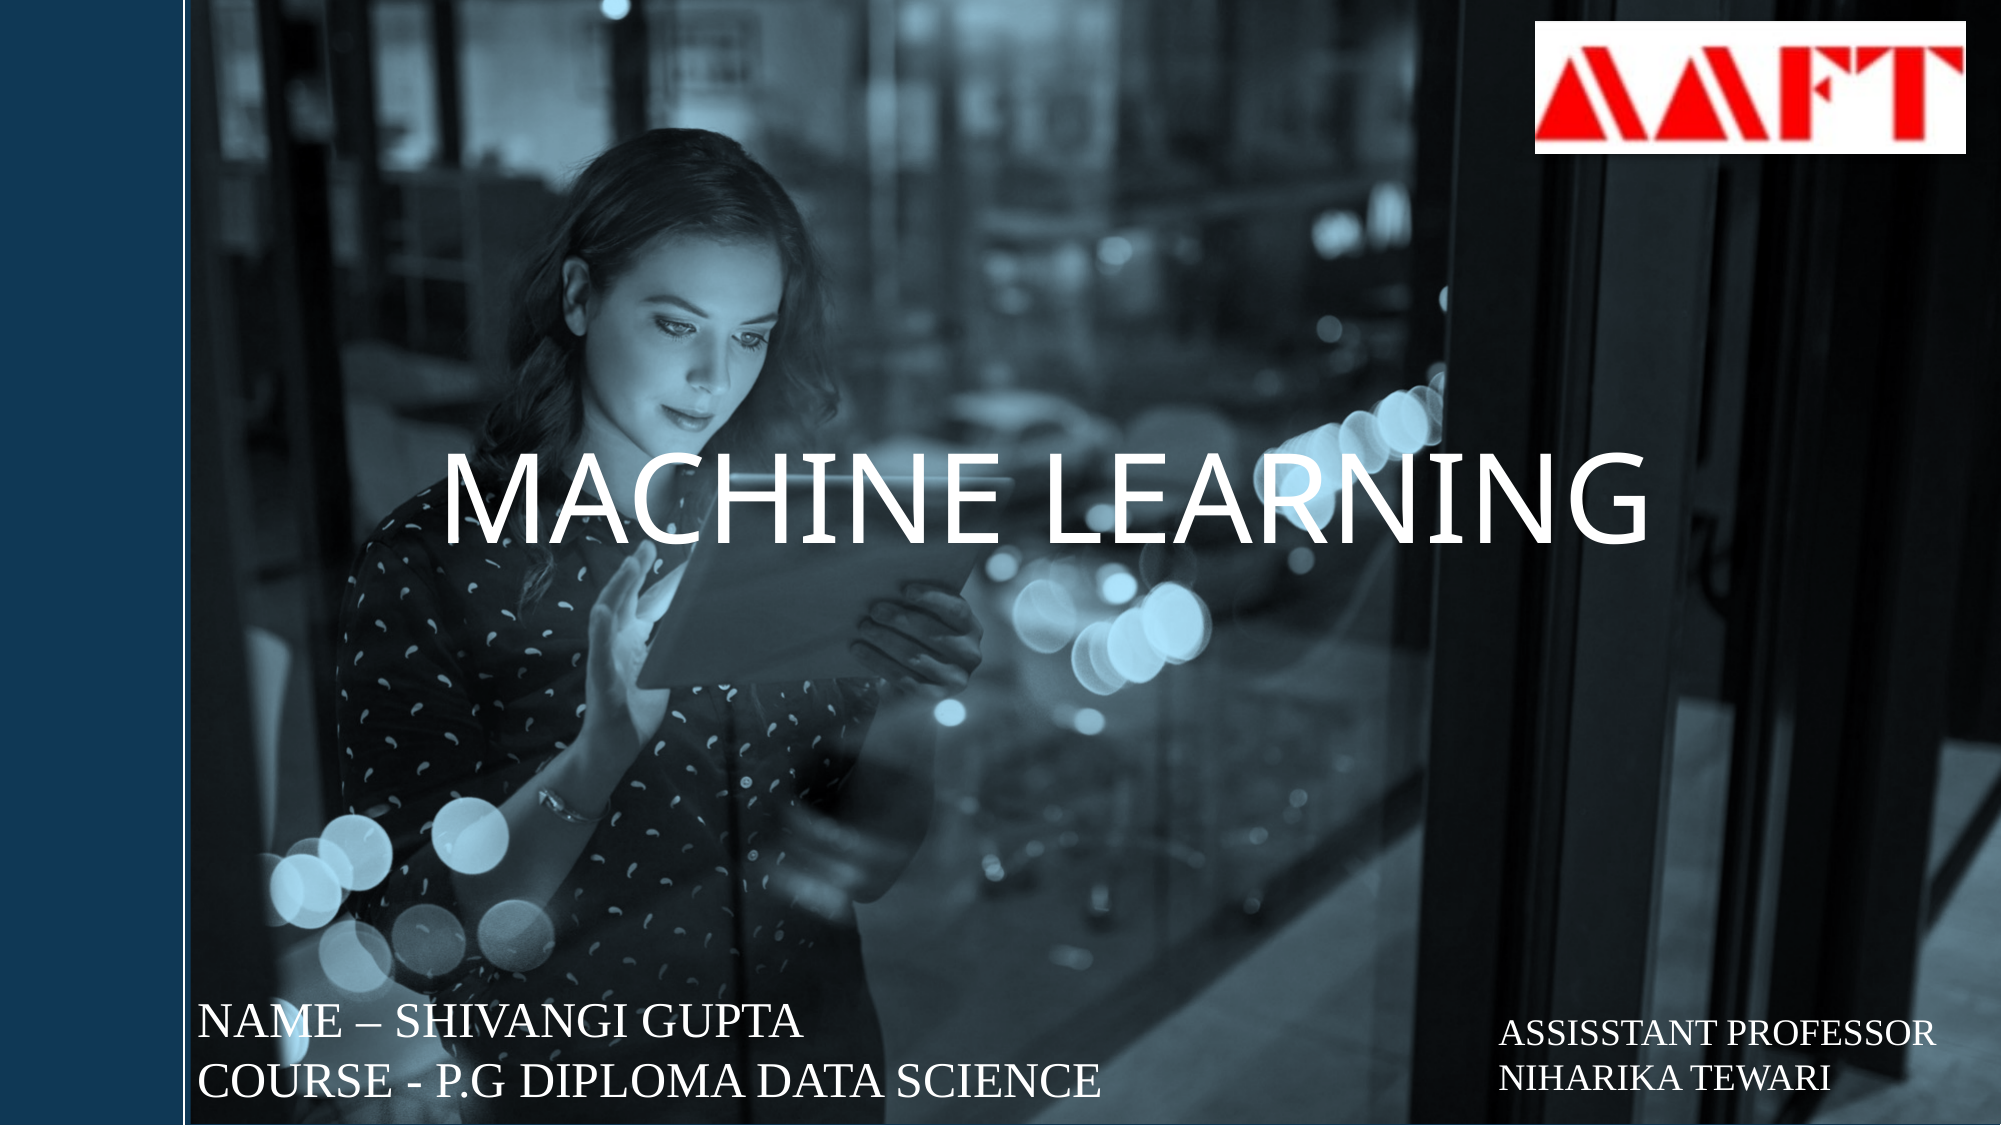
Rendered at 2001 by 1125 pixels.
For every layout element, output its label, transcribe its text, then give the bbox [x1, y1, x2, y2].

picture [190, 0, 2000, 1124]
text_box NAME – SHIVANGI GUPTA COURSE - P.G DIPLOMA DATA SCIENCE [182, 979, 1240, 1125]
